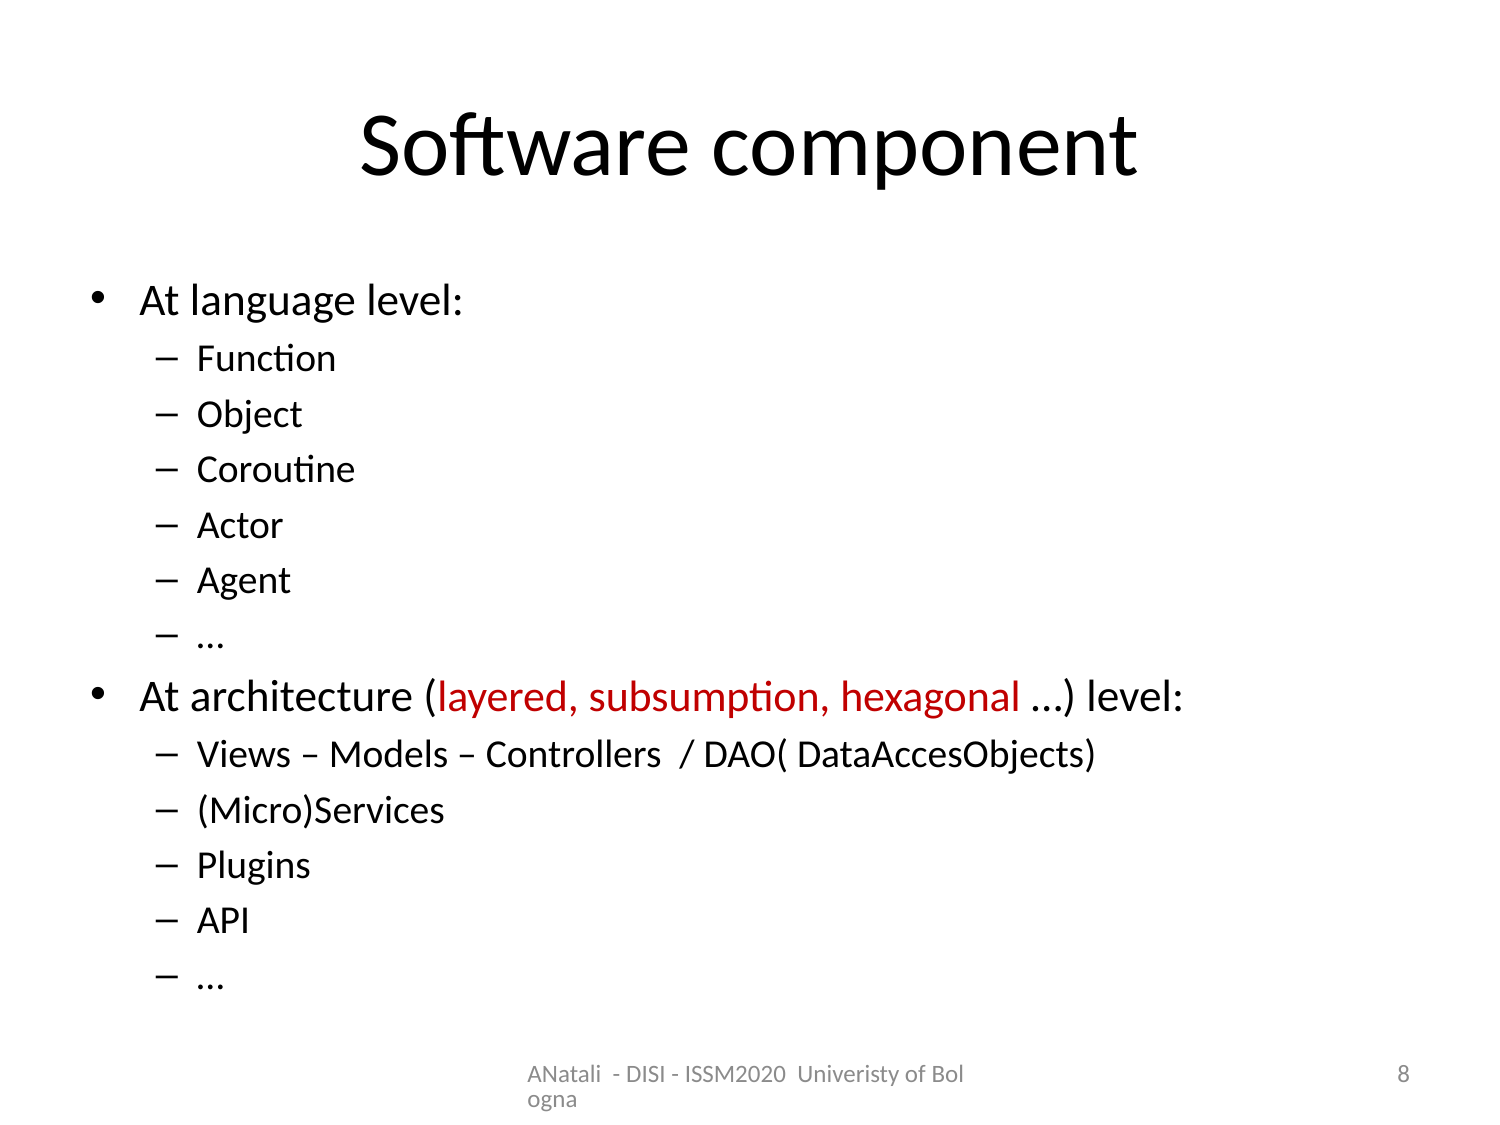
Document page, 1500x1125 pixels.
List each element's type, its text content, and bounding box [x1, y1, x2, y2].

footer ANatali - DISI - ISSM2020 Univeristy of Bologna [512, 1042, 988, 1103]
slide_number 8 [1074, 1042, 1425, 1103]
list At language level: Function Object Coroutine Actor Agent … At architecture (layered, subsumption, hexagonal …) level: Views – Models – Controllers / DAO( DataAccesObjects) (Micro)Services Plugins API … [75, 262, 1425, 1005]
title Software component [75, 45, 1425, 233]
